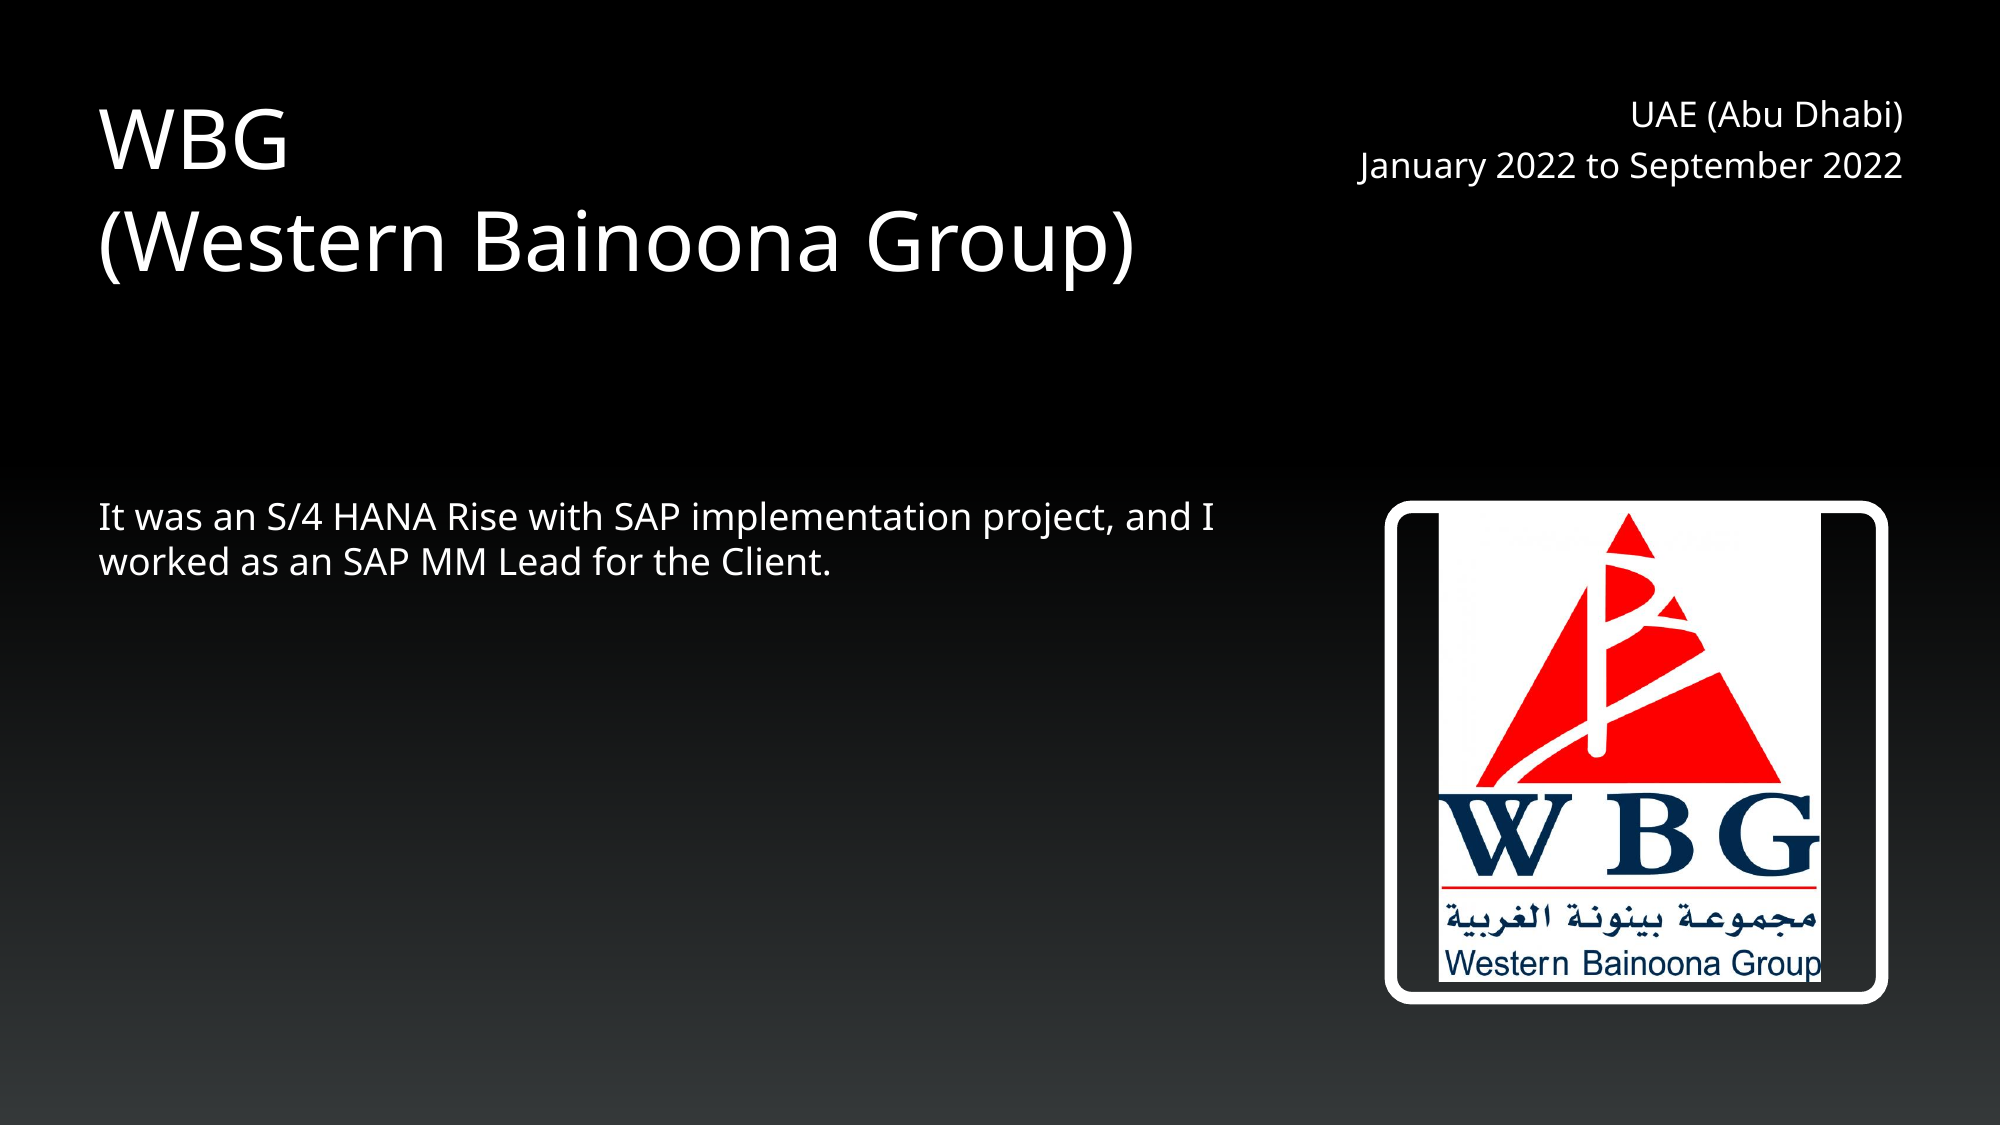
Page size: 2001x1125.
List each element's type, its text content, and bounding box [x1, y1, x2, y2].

text_box [105, 485, 1895, 1020]
picture [1390, 506, 1883, 999]
text_box WBG (Western Bainoona Group) [83, 89, 1255, 297]
text_box UAE (Abu Dhabi) January 2022 to September 2022 [1345, 89, 1928, 194]
text_box It was an S/4 HANA Rise with SAP implementation project, and I worked as an SAP MM Lead for the Client. [83, 485, 1298, 591]
